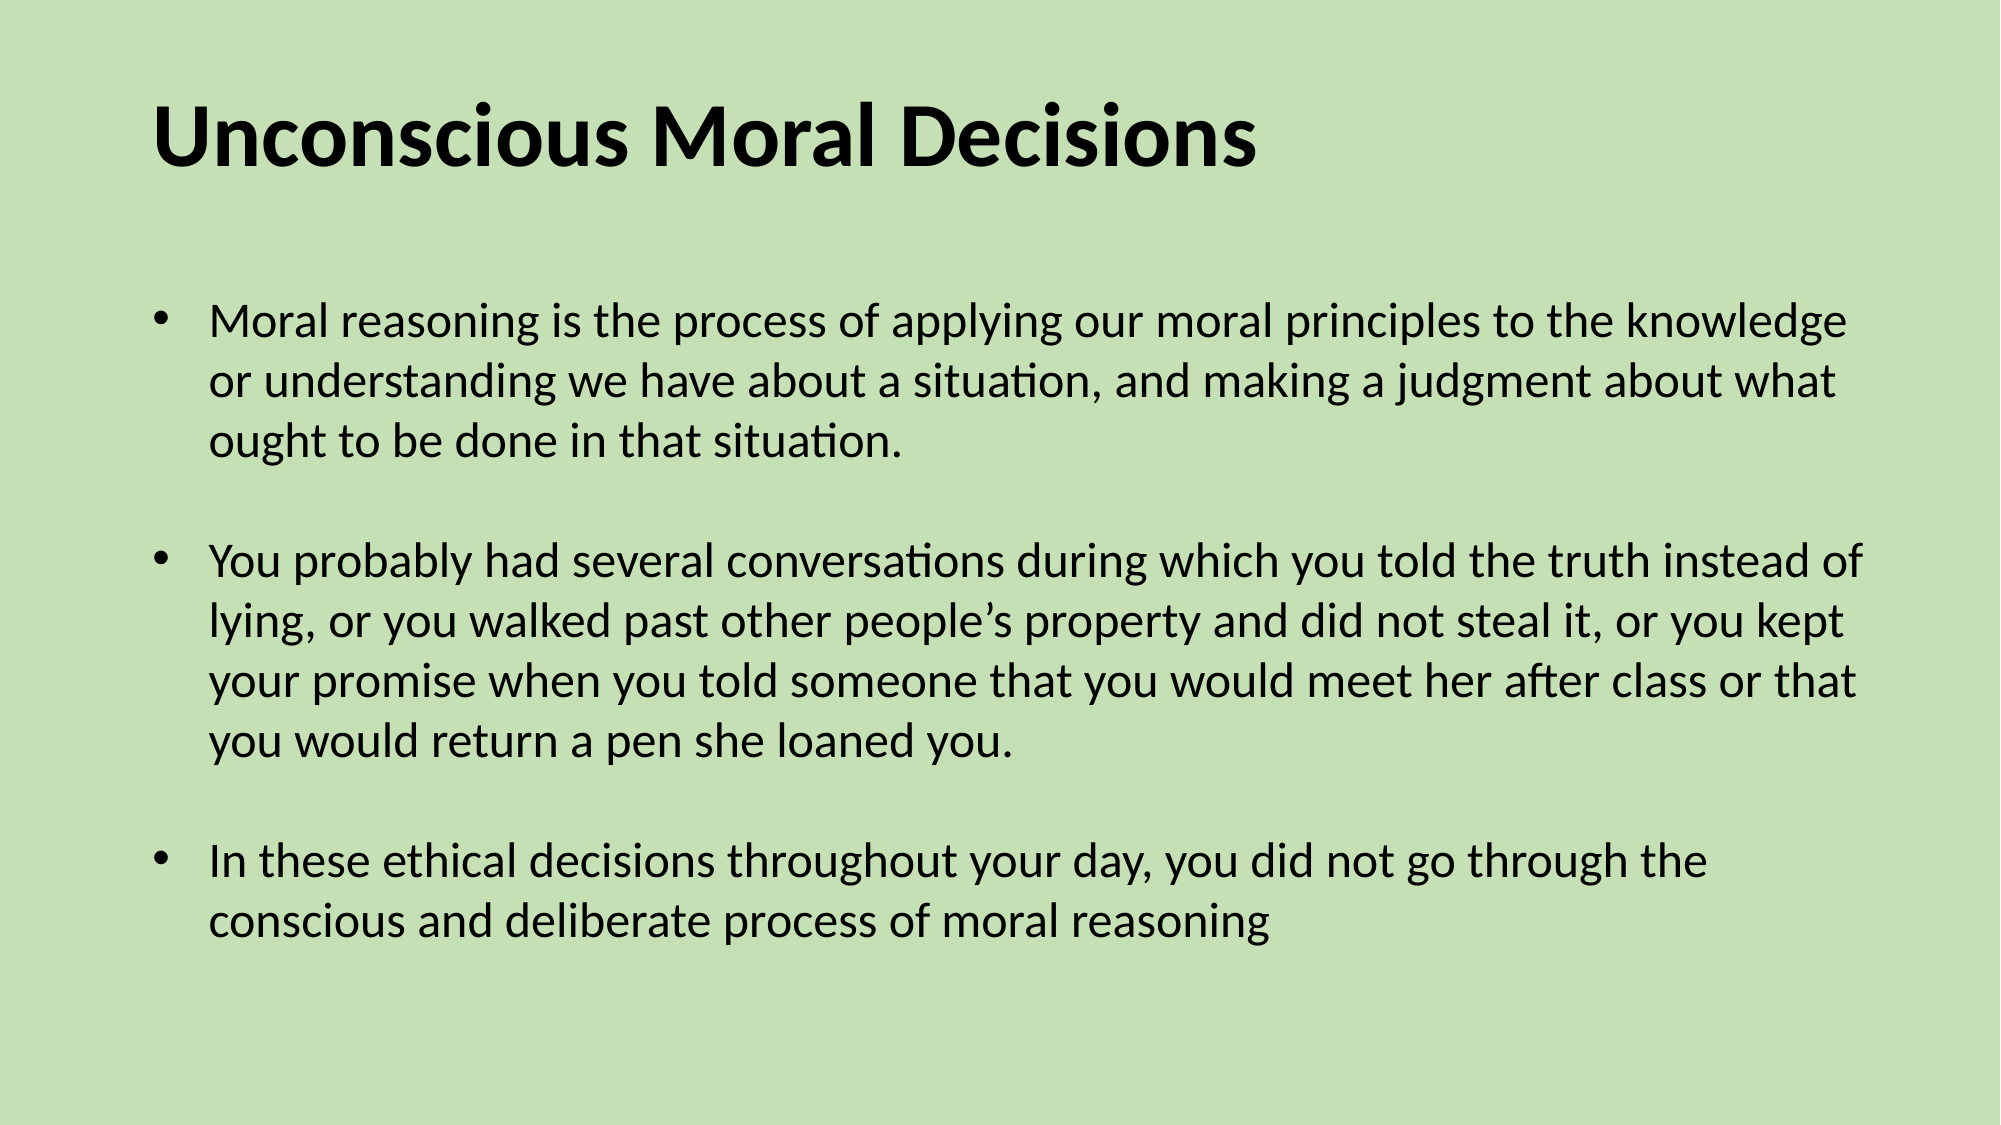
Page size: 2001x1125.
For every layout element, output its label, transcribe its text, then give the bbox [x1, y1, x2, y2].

text_box Moral reasoning is the process of applying our moral principles to the knowledge or understanding we have about a situation, and making a judgment about what ought to be done in that situation. You probably had several conversations during which you told the truth instead of lying, or you walked past other people’s property and did not steal it, or you kept your promise when you told someone that you would meet her after class or that you would return a pen she loaned you. In these ethical decisions throughout your day, you did not go through the conscious and deliberate process of moral reasoning [137, 280, 1899, 955]
title Unconscious Moral Decisions [137, 59, 1863, 214]
